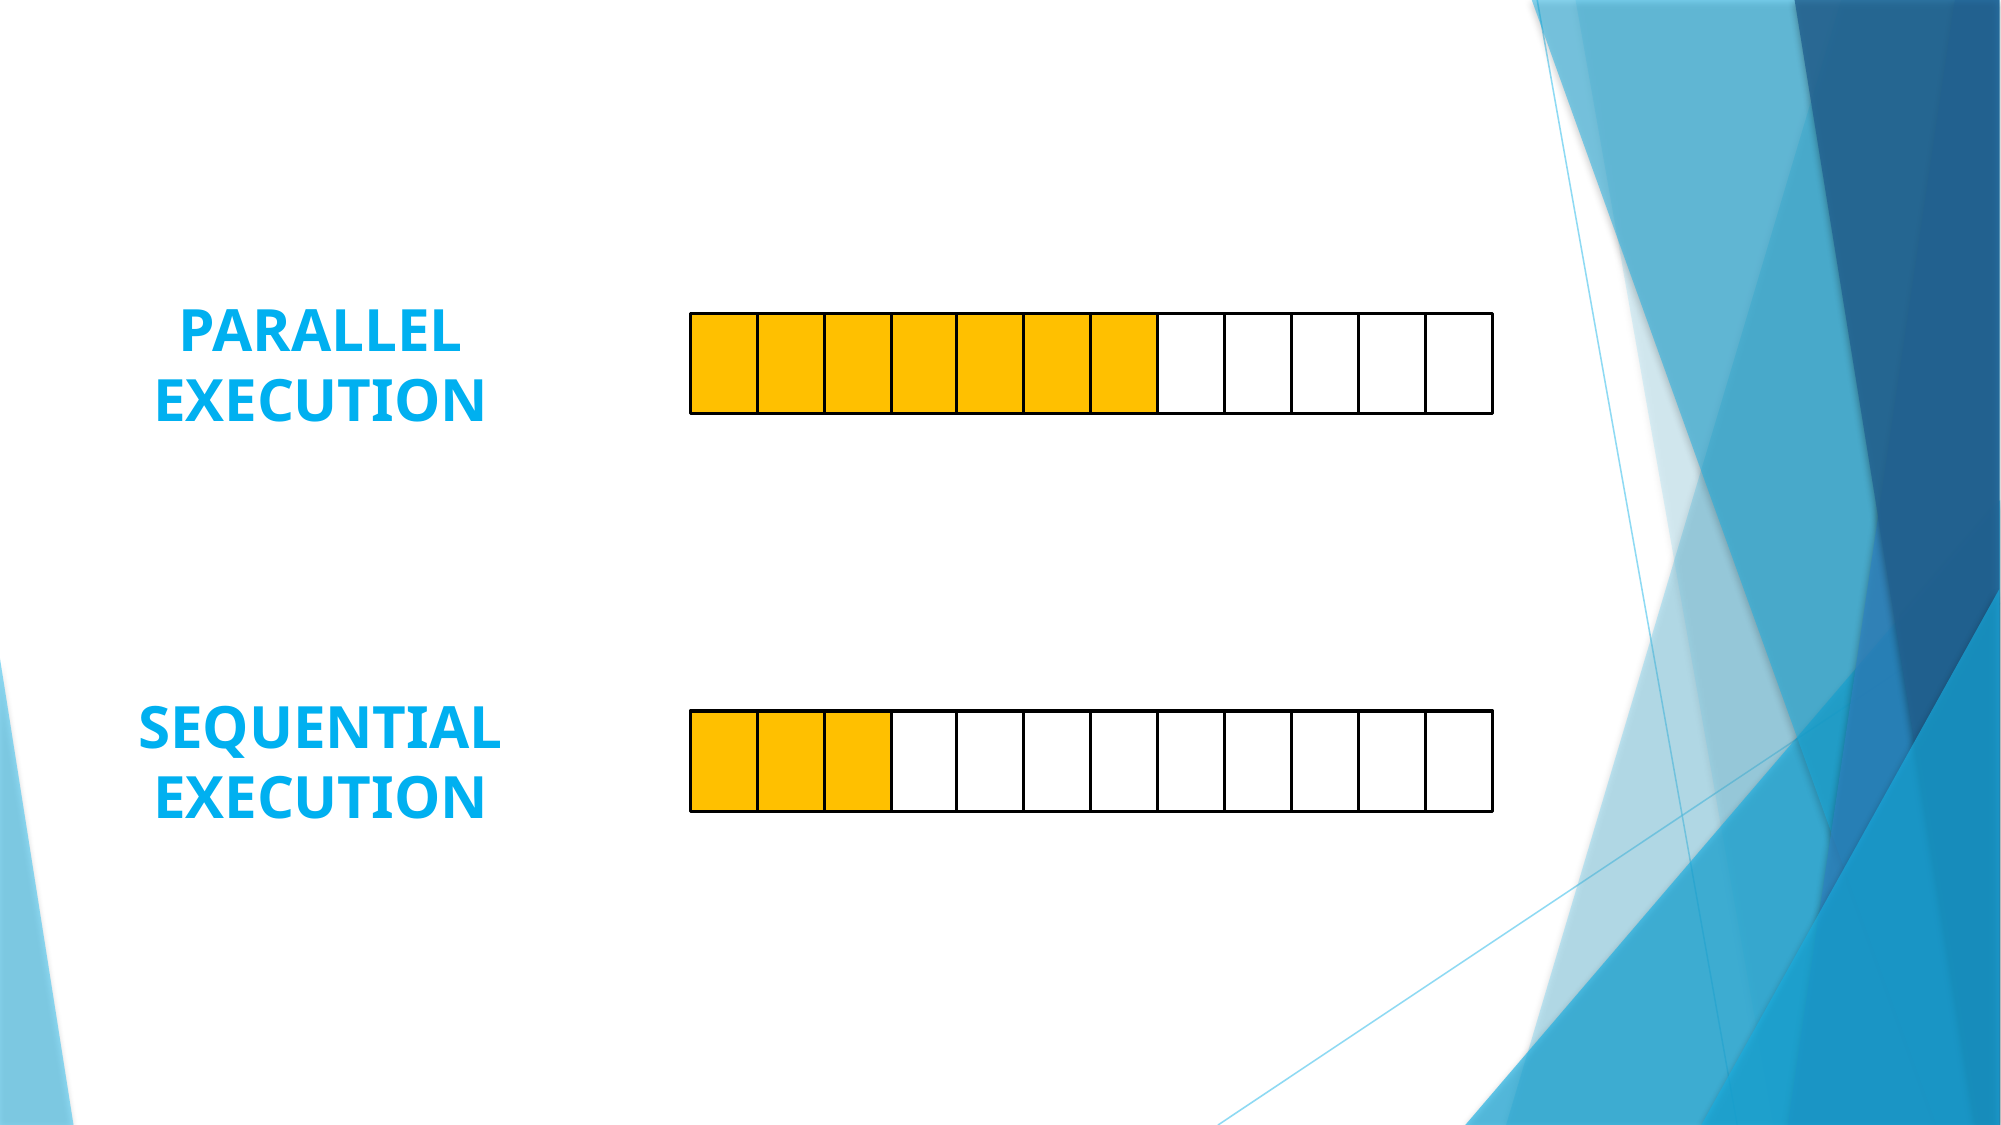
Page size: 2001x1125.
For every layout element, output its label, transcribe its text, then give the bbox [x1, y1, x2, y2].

text_box [955, 312, 1022, 415]
text_box [823, 709, 890, 813]
text_box [689, 312, 756, 415]
text_box [1156, 709, 1223, 813]
text_box PARALLEL EXECUTION [138, 285, 503, 441]
text_box [1089, 312, 1156, 415]
text_box [1357, 312, 1424, 415]
text_box [1022, 312, 1089, 415]
text_box [1022, 709, 1089, 813]
text_box [1089, 709, 1156, 813]
text_box [689, 709, 756, 813]
text_box [1424, 709, 1494, 813]
text_box [1223, 709, 1290, 813]
text_box [823, 312, 890, 415]
text_box [890, 709, 955, 813]
text_box SEQUENTIAL EXECUTION [123, 683, 518, 838]
text_box [756, 709, 823, 813]
text_box [955, 709, 1022, 813]
text_box [1223, 312, 1290, 415]
text_box [1290, 709, 1357, 813]
text_box [1424, 312, 1494, 415]
text_box [1290, 312, 1357, 415]
text_box [756, 312, 823, 415]
text_box [1357, 709, 1424, 813]
text_box [1156, 312, 1223, 415]
text_box [890, 312, 955, 415]
